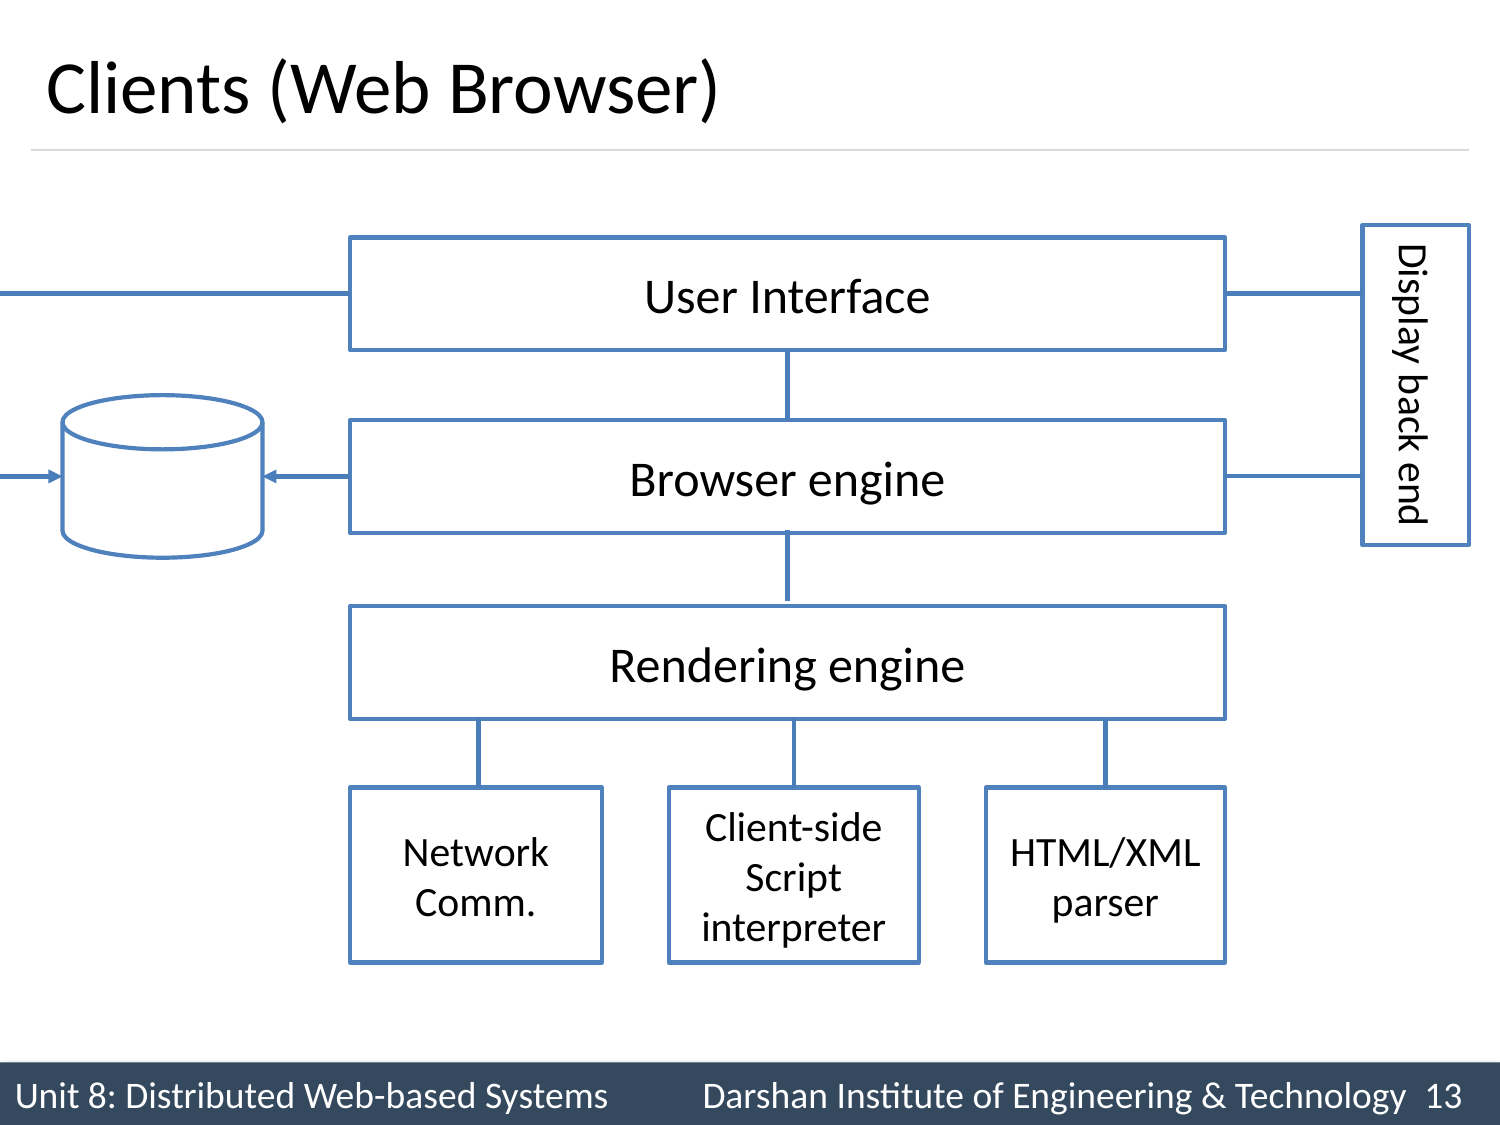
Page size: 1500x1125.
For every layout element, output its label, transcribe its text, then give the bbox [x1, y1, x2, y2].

text_box [60, 393, 265, 560]
text_box HTML/XML parser [984, 785, 1227, 965]
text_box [162, 293, 351, 396]
text_box Client-side Script interpreter [667, 785, 921, 965]
title Clients (Web Browser) [31, 17, 1469, 150]
text_box User Interface [348, 235, 1227, 352]
text_box Browser engine [348, 418, 1227, 535]
text_box Rendering engine [348, 604, 1227, 721]
text_box Display back end [1360, 223, 1471, 547]
text_box Network Comm. [348, 785, 604, 965]
